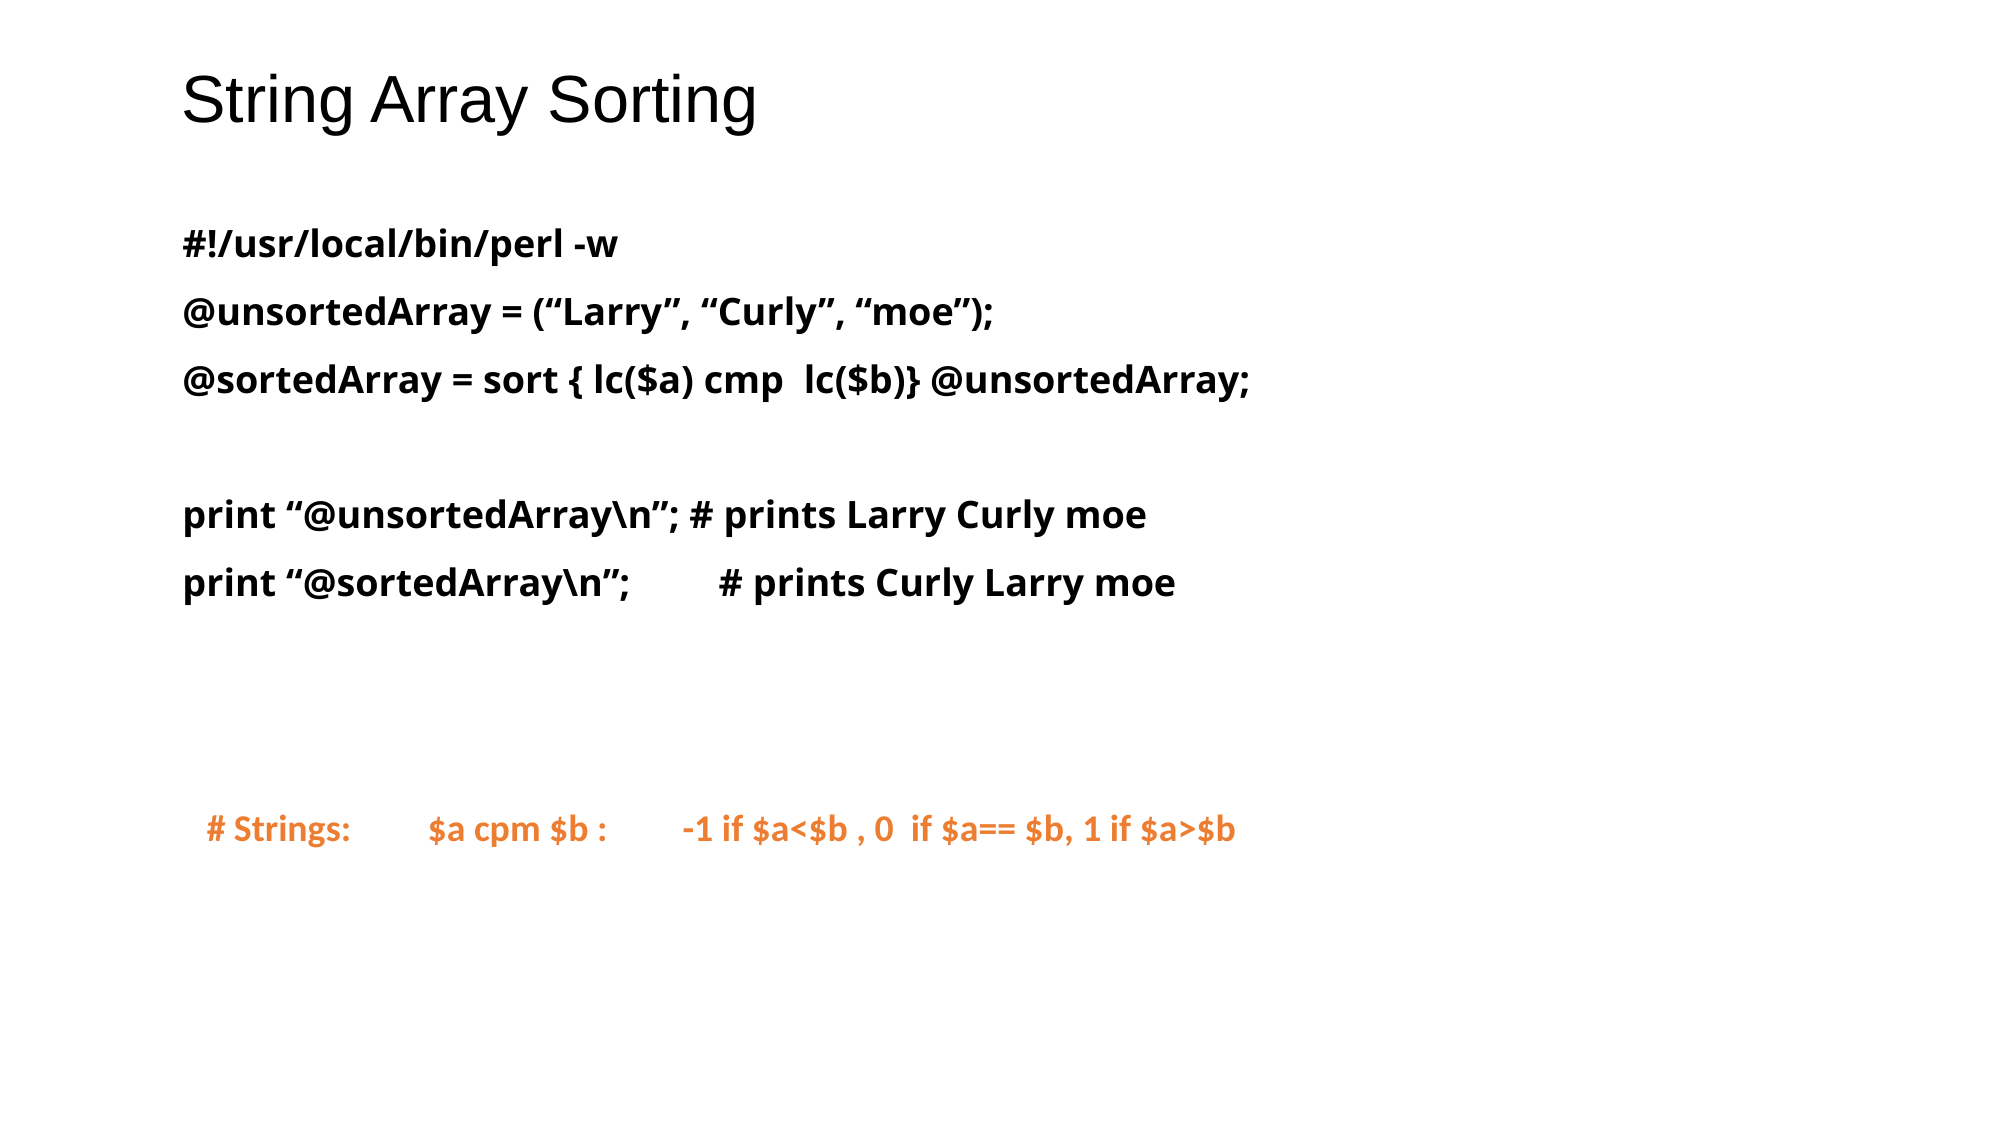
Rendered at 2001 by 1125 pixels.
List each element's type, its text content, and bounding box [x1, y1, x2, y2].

text_box # Strings: $a cpm $b : -1 if $a<$b , 0 if $a== $b, 1 if $a>$b [117, 796, 1548, 857]
text_box #!/usr/local/bin/perl -w @unsortedArray = (“Larry”, “Curly”, “moe”); @sortedArray = sort { lc($a) cmp lc($b)} @unsortedArray; print “@unsortedArray\n”; # prints Larry Curly moe print “@sortedArray\n”; # prints Curly Larry moe [88, 219, 1479, 605]
text_box String Array Sorting [181, 15, 778, 187]
